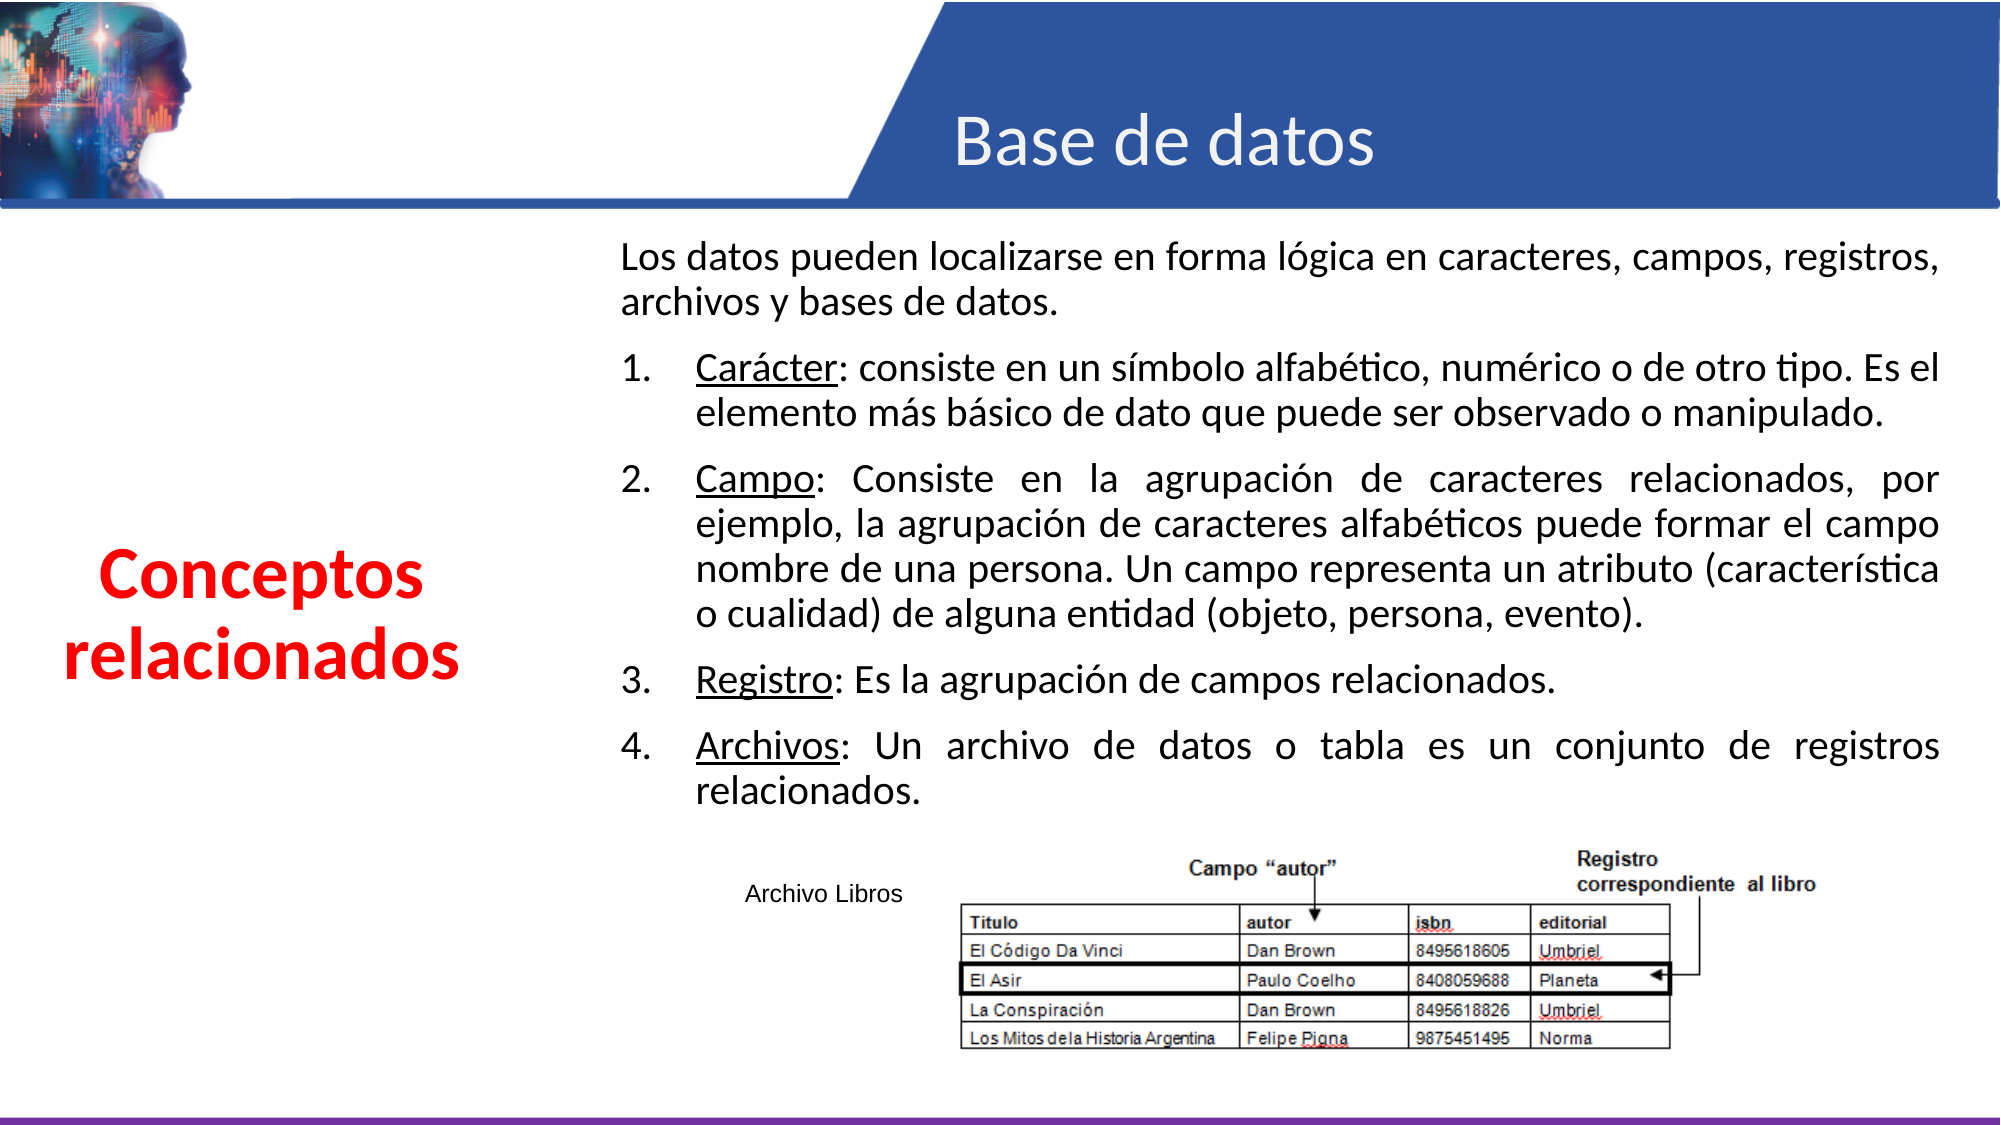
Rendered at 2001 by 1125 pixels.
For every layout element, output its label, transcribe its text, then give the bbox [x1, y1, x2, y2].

text_box Los datos pueden localizarse en forma lógica en caracteres, campos, registros, archivos y bases de datos. Carácter: consiste en un símbolo alfabético, numérico o de otro tipo. Es el elemento más básico de dato que puede ser observado o manipulado. Campo: Consiste en la agrupación de caracteres relacionados, por ejemplo, la agrupación de caracteres alfabéticos puede formar el campo nombre de una persona. Un campo representa un atributo (característica o cualidad) de alguna entidad (objeto, persona, evento). Registro: Es la agrupación de campos relacionados. Archivos: Un archivo de datos o tabla es un conjunto de registros relacionados. [605, 226, 1956, 1125]
text_box Archivo Libros [729, 869, 920, 915]
picture [942, 845, 1843, 1069]
text_box Conceptos relacionados [12, 420, 512, 703]
text_box Base de datos [938, 82, 1395, 188]
picture [0, 2, 2000, 209]
